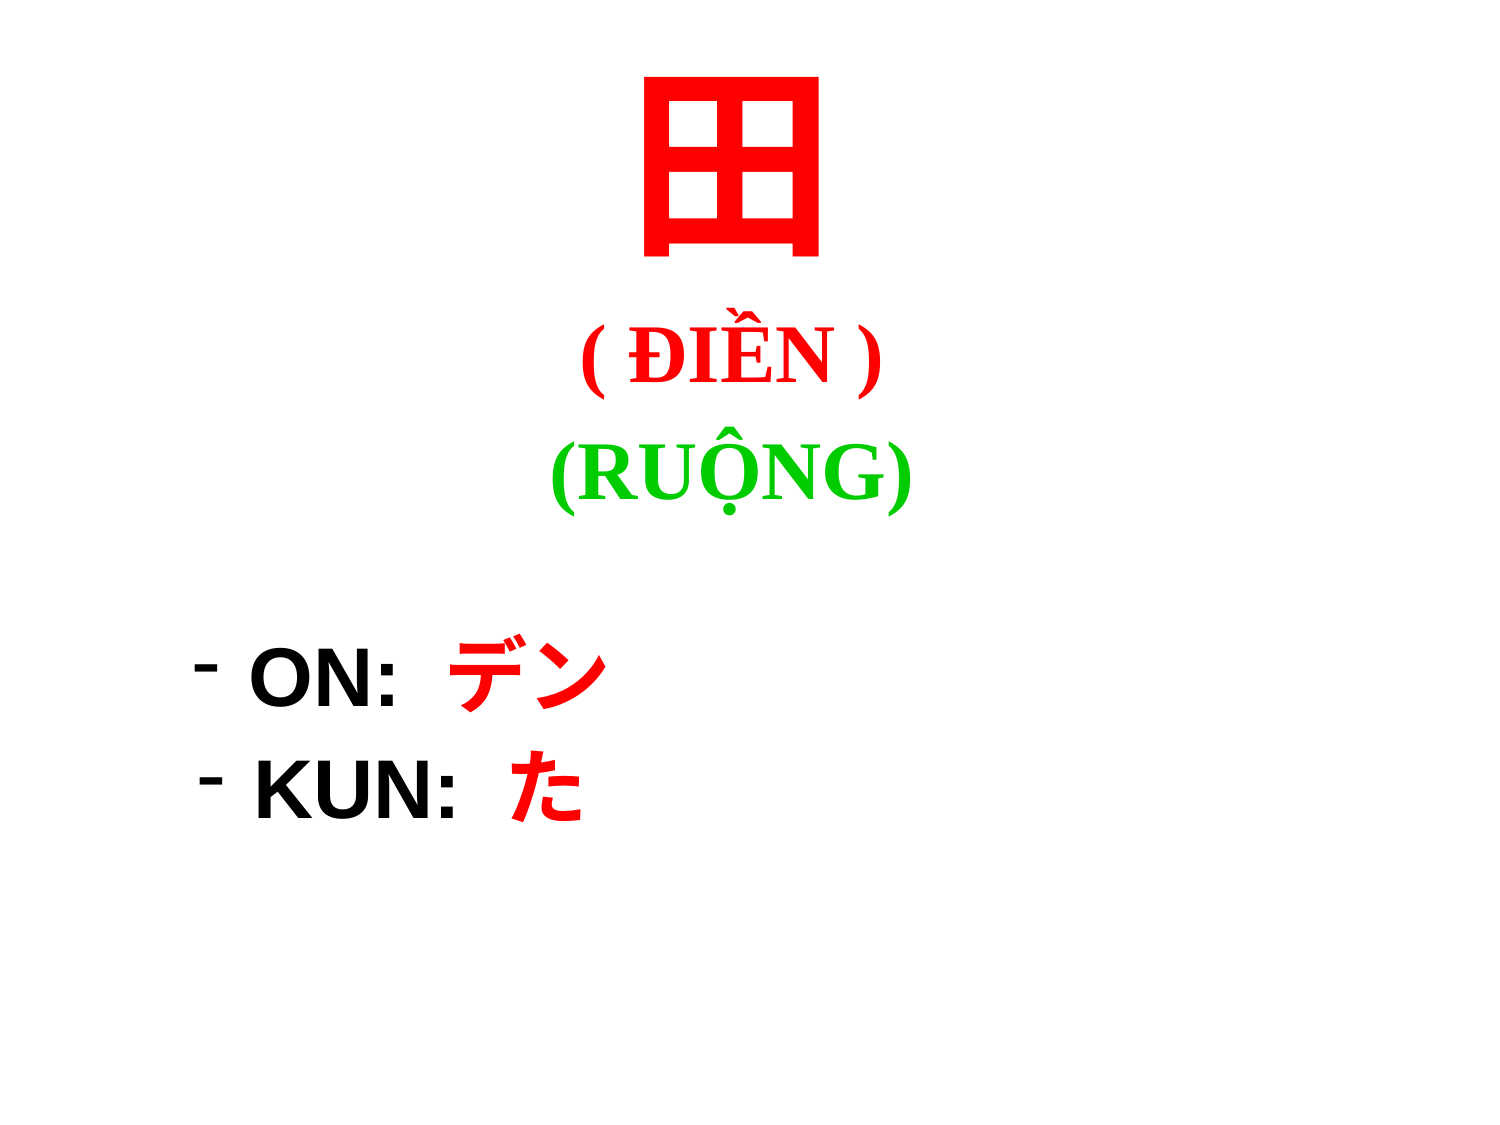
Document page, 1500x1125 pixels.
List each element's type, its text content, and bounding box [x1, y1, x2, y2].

list 田 ( ĐIỀN ) (RUỘNG) [142, 24, 1322, 538]
text_box KUN: た [182, 727, 1488, 910]
text_box ON: デン [177, 615, 1278, 778]
